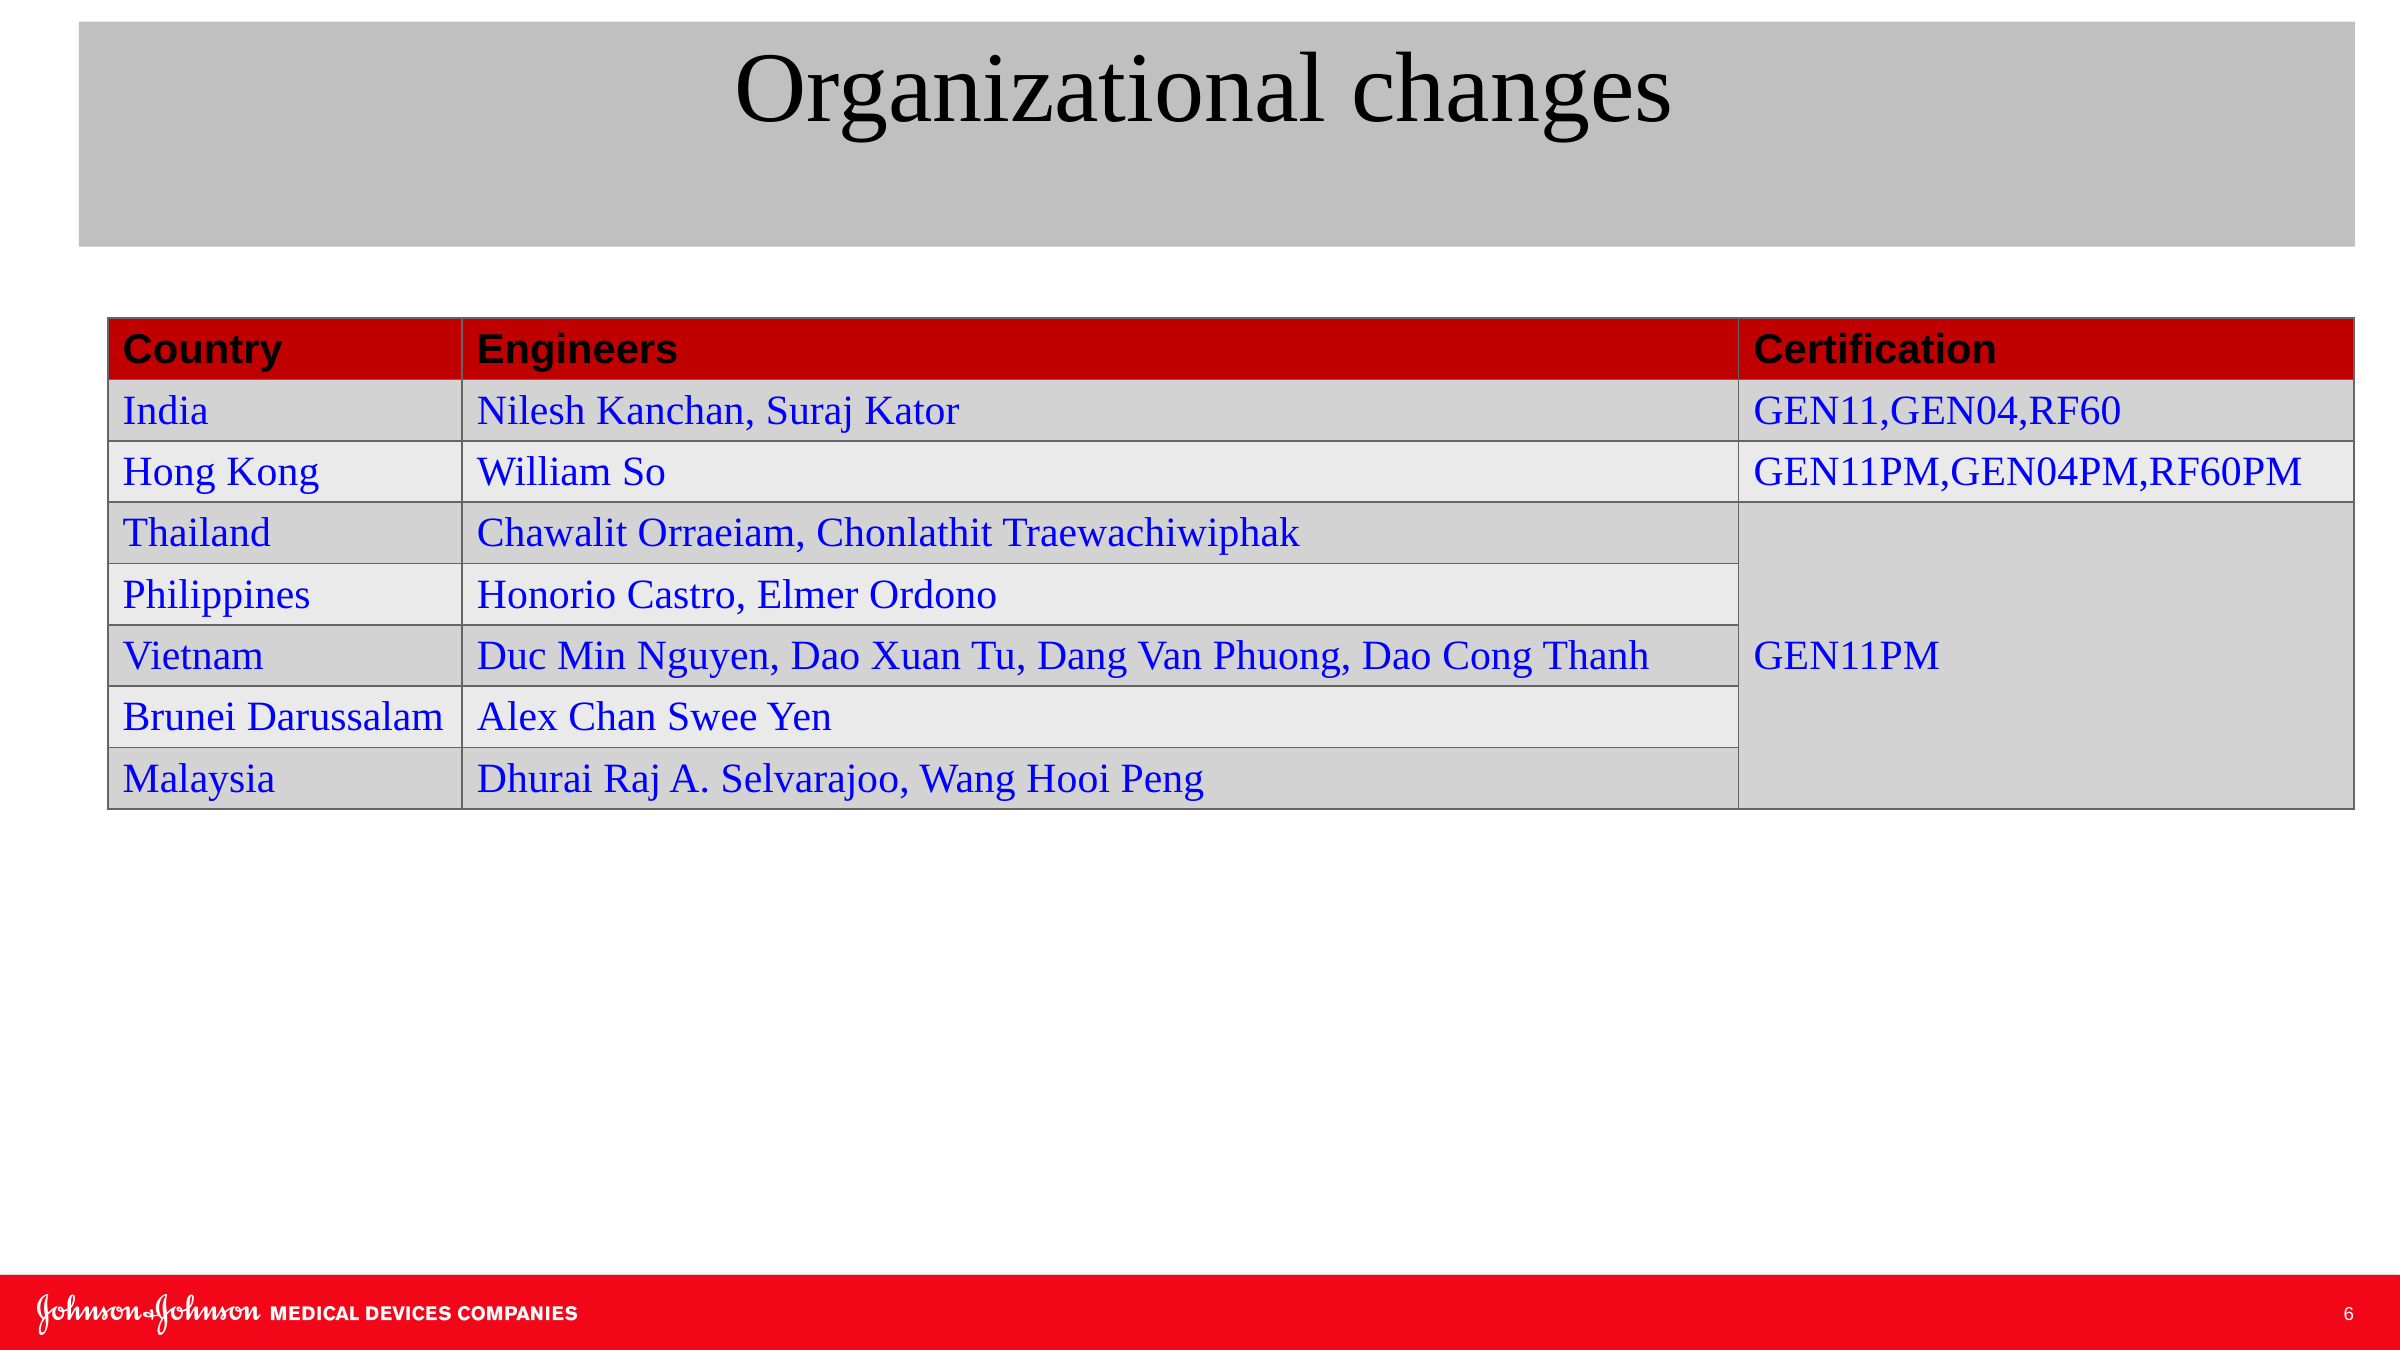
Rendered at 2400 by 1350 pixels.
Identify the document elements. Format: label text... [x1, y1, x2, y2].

table_cell Philippines [109, 564, 461, 624]
table_cell Dhurai Raj A. Selvarajoo, Wang Hooi Peng [463, 748, 1738, 808]
table_header Certification [1739, 319, 2353, 379]
table_cell Hong Kong [109, 442, 461, 501]
table_cell Honorio Castro, Elmer Ordono [463, 564, 1738, 624]
table_cell Duc Min Nguyen, Dao Xuan Tu, Dang Van Phuong, Dao Cong Thanh [463, 626, 1738, 685]
table_cell Malaysia [109, 748, 461, 808]
table_cell Vietnam [109, 626, 461, 685]
table_header Engineers [463, 319, 1738, 379]
table_cell Nilesh Kanchan, Suraj Kator [463, 380, 1738, 440]
table_cell William So [463, 442, 1738, 501]
table_cell Brunei Darussalam [109, 687, 461, 747]
slide_number 6 [2286, 1274, 2355, 1350]
text_box Organizational changes [78, 21, 2356, 247]
table_cell India [109, 380, 461, 440]
table_cell GEN11PM [1739, 503, 2353, 808]
table_cell GEN11PM,GEN04PM,RF60PM [1739, 442, 2353, 501]
table_cell GEN11,GEN04,RF60 [1739, 380, 2353, 440]
table_header Country [109, 319, 461, 379]
picture [37, 1294, 577, 1335]
table_cell Chawalit Orraeiam, Chonlathit Traewachiwiphak [463, 503, 1738, 563]
table_cell Thailand [109, 503, 461, 563]
table_cell Alex Chan Swee Yen [463, 687, 1738, 747]
